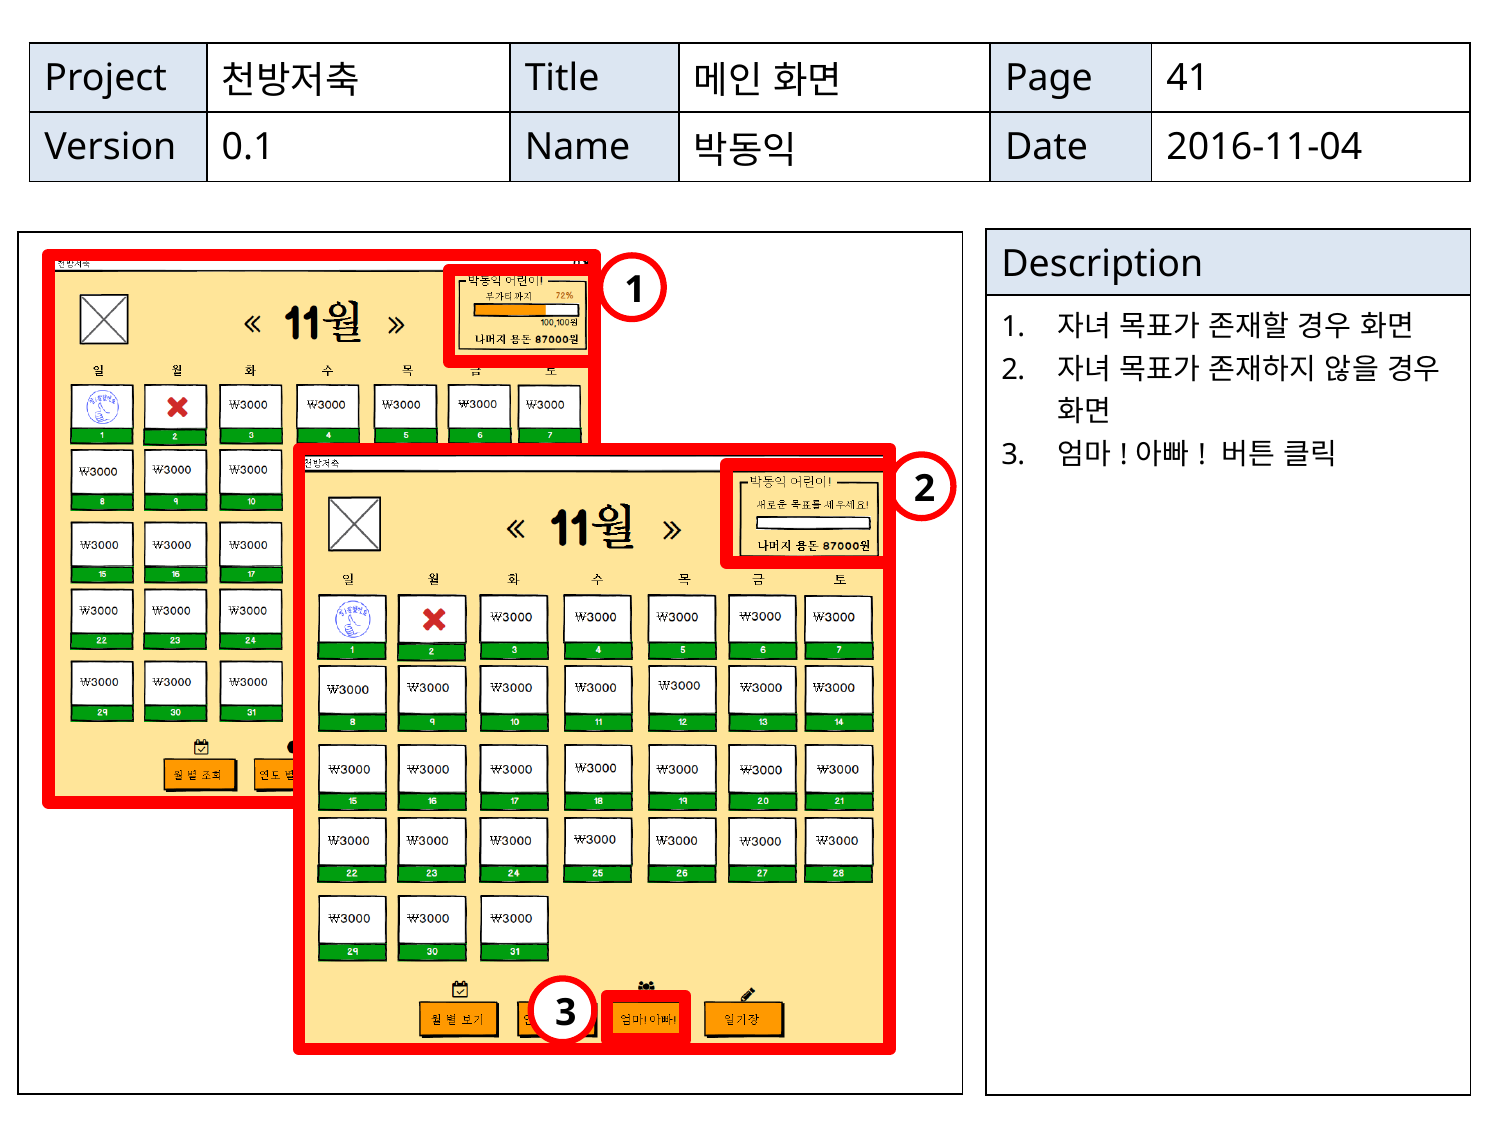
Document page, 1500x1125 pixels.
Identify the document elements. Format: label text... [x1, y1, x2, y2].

table_cell Name [511, 113, 678, 181]
table_cell 박동익 [680, 113, 989, 181]
table_header [19, 233, 962, 1093]
table_header Title [511, 44, 678, 111]
table_header 41 [1152, 44, 1469, 111]
picture [52, 255, 890, 1050]
table_header 메인 화면 [680, 44, 989, 111]
table_cell Date [991, 113, 1151, 181]
table_cell 0.1 [208, 113, 509, 181]
table_cell 2016-11-04 [1152, 113, 1469, 181]
text_box [46, 253, 53, 804]
table_cell 자녀 목표가 존재할 경우 화면 자녀 목표가 존재하지 않을 경우 화면 엄마!아빠! 버튼 클릭 [987, 296, 1470, 1094]
table_header Project [30, 44, 206, 111]
text_box 2 [896, 452, 956, 521]
table_header Description [987, 230, 1470, 294]
table_header Page [991, 44, 1151, 111]
text_box [599, 447, 892, 454]
text_box 1 [599, 253, 666, 322]
table_header 천방저축 [208, 44, 509, 111]
table_cell Version [30, 113, 206, 181]
